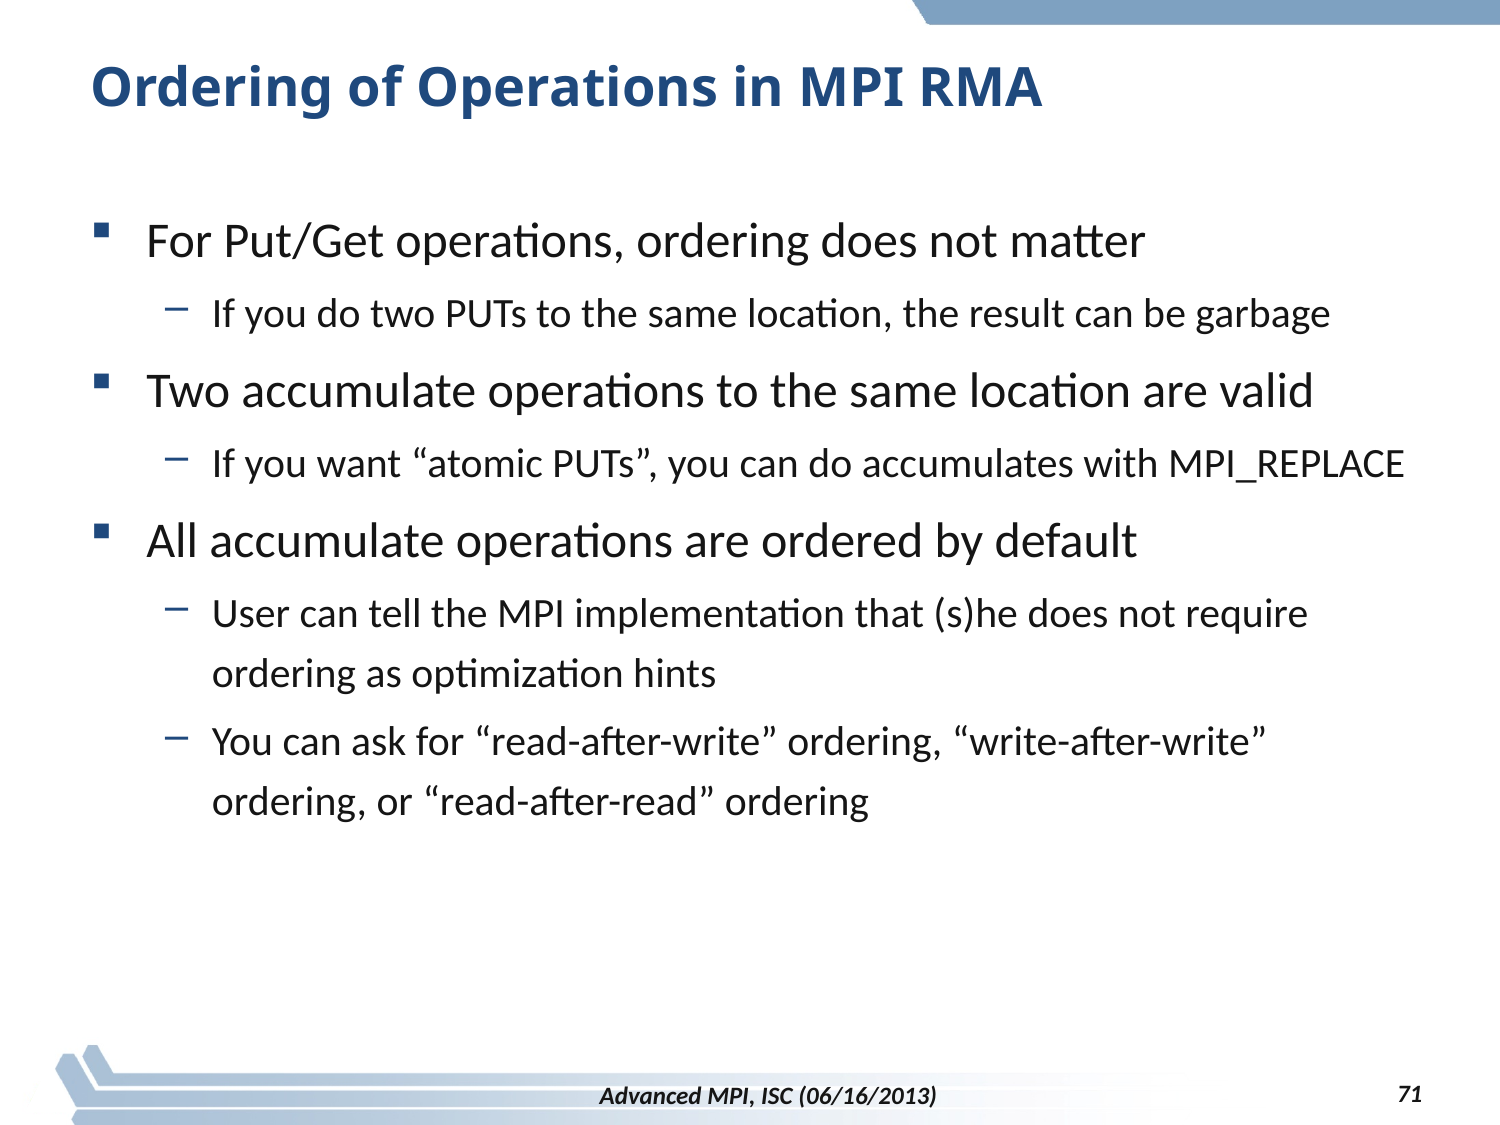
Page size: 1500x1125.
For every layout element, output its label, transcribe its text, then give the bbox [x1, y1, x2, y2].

title Ordering of Operations in MPI RMA [74, 44, 1426, 176]
picture [0, 0, 1500, 26]
picture [0, 1037, 1500, 1125]
list For Put/Get operations, ordering does not matter If you do two PUTs to the same location, the result can be garbage Two accumulate operations to the same location are valid If you want “atomic PUTs”, you can do accumulates with MPI_REPLACE All accumulate operations are ordered by default User can tell the MPI implementation that (s)he does not require ordering as optimization hints You can ask for “read-after-write” ordering, “write-after-write” ordering, or “read-after-read” ordering [74, 187, 1426, 1038]
slide_number 71 [1275, 1072, 1438, 1113]
footer Advanced MPI, ISC (06/16/2013) [324, 1074, 1213, 1116]
